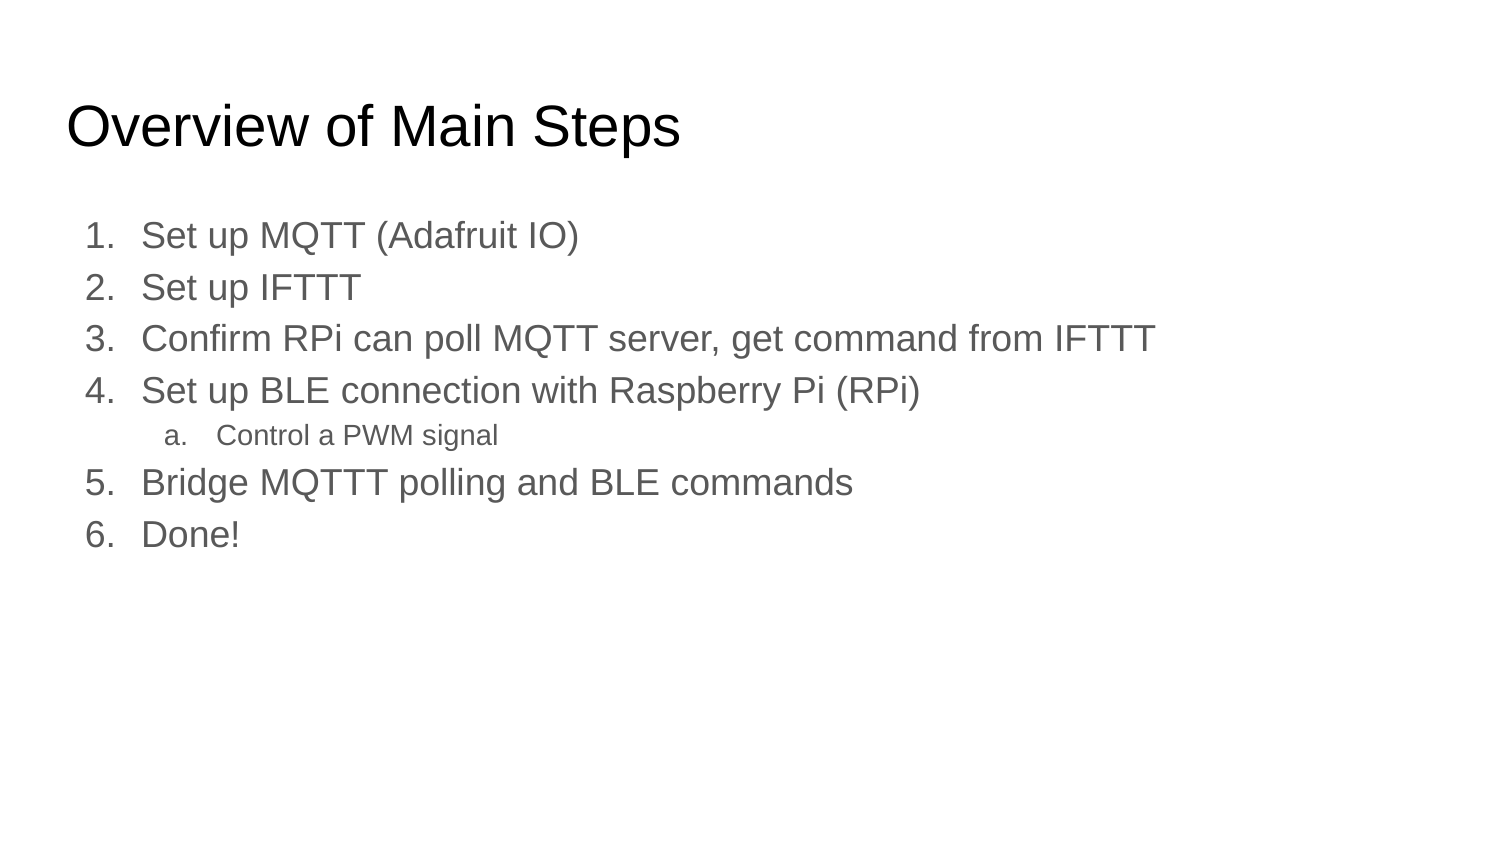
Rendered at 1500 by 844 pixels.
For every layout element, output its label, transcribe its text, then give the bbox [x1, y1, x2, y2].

title Overview of Main Steps [51, 72, 1449, 167]
list Set up MQTT (Adafruit IO) Set up IFTTT Confirm RPi can poll MQTT server, get command from IFTTT Set up BLE connection with Raspberry Pi (RPi) Control a PWM signal Bridge MQTTT polling and BLE commands Done! [51, 189, 1449, 750]
